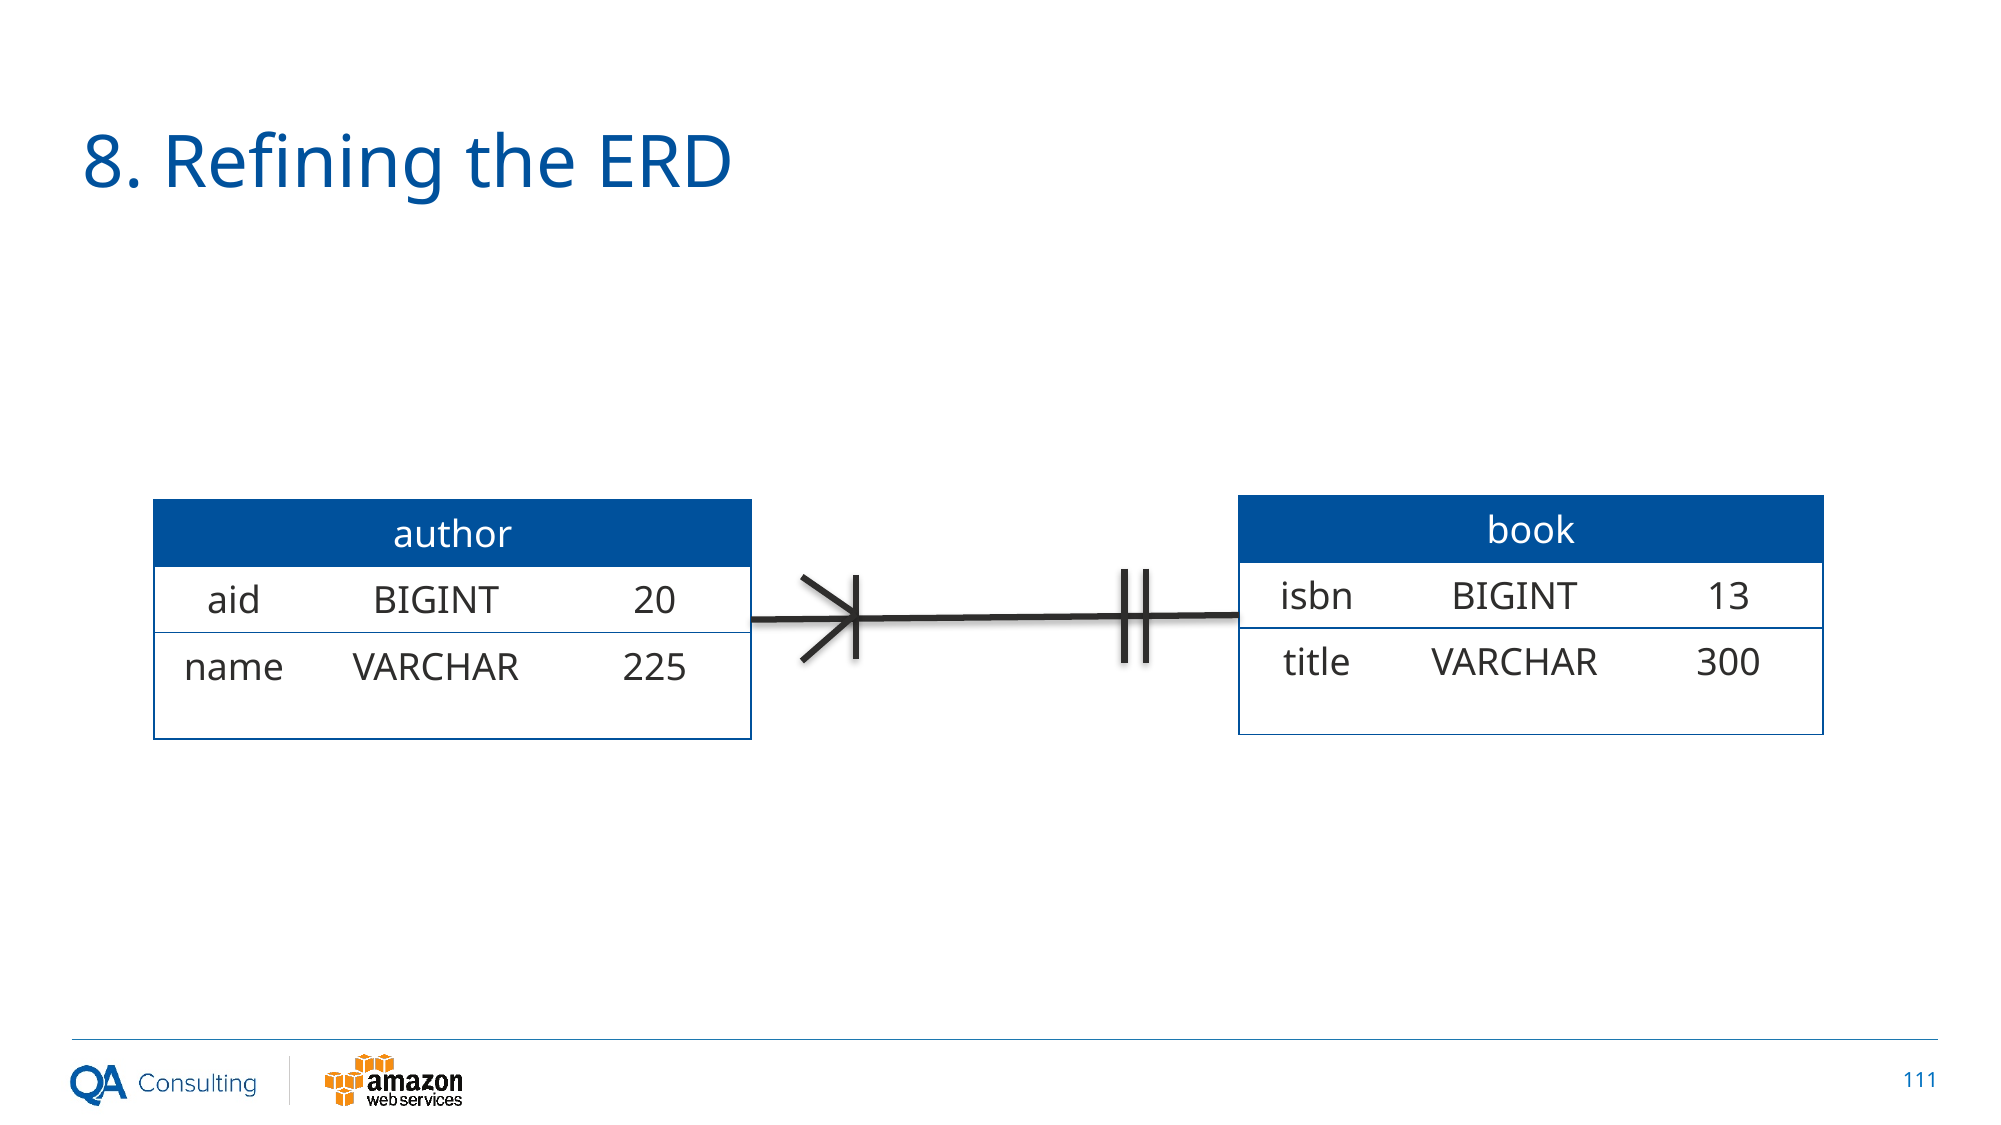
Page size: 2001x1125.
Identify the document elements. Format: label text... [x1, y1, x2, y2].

table_header author [155, 501, 750, 565]
table_cell title [1240, 629, 1395, 734]
table_cell VARCHAR [314, 633, 558, 738]
table_cell BIGINT [1395, 563, 1634, 627]
table_cell isbn [1240, 563, 1395, 627]
table_cell 13 [1634, 563, 1822, 627]
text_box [750, 568, 1240, 664]
table_cell 225 [558, 633, 750, 738]
picture [325, 1054, 462, 1106]
table_cell aid [155, 567, 314, 632]
table_cell name [155, 633, 314, 738]
table_cell 300 [1634, 629, 1822, 734]
table_header book [1240, 497, 1822, 561]
table_cell 20 [558, 567, 749, 632]
title 8. Refining the ERD [67, 106, 1565, 210]
table_cell BIGINT [314, 567, 558, 632]
table_cell VARCHAR [1395, 629, 1634, 734]
picture [48, 1047, 277, 1121]
